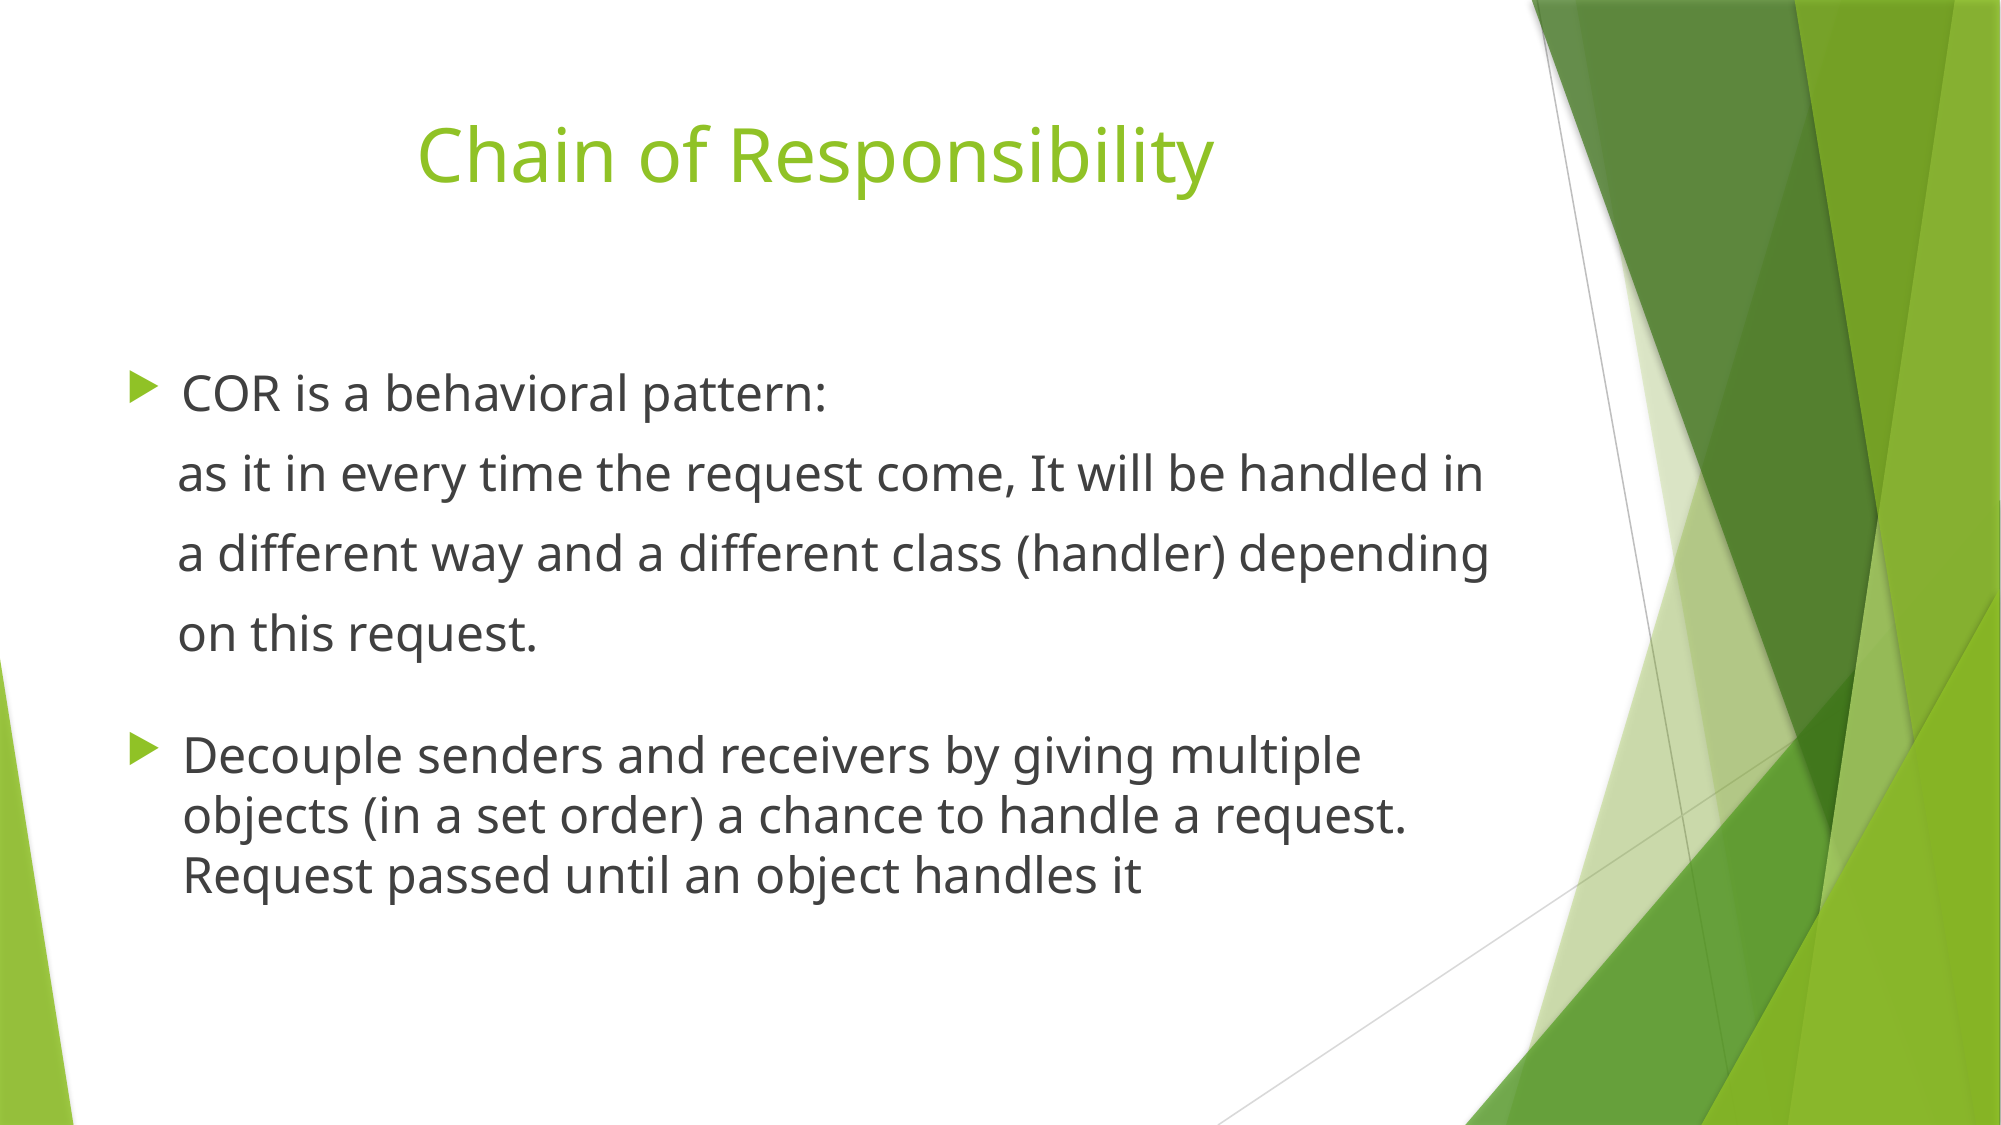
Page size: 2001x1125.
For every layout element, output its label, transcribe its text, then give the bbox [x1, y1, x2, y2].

text_box Decouple senders and receivers by giving multiple objects (in a set order) a chance to handle a request. Request passed until an object handles it [111, 716, 1522, 1040]
list COR is a behavioral pattern: as it in every time the request come, It will be handled in a different way and a different class (handler) depending on this request. [111, 354, 1522, 679]
title Chain of Responsibility [111, 99, 1522, 317]
